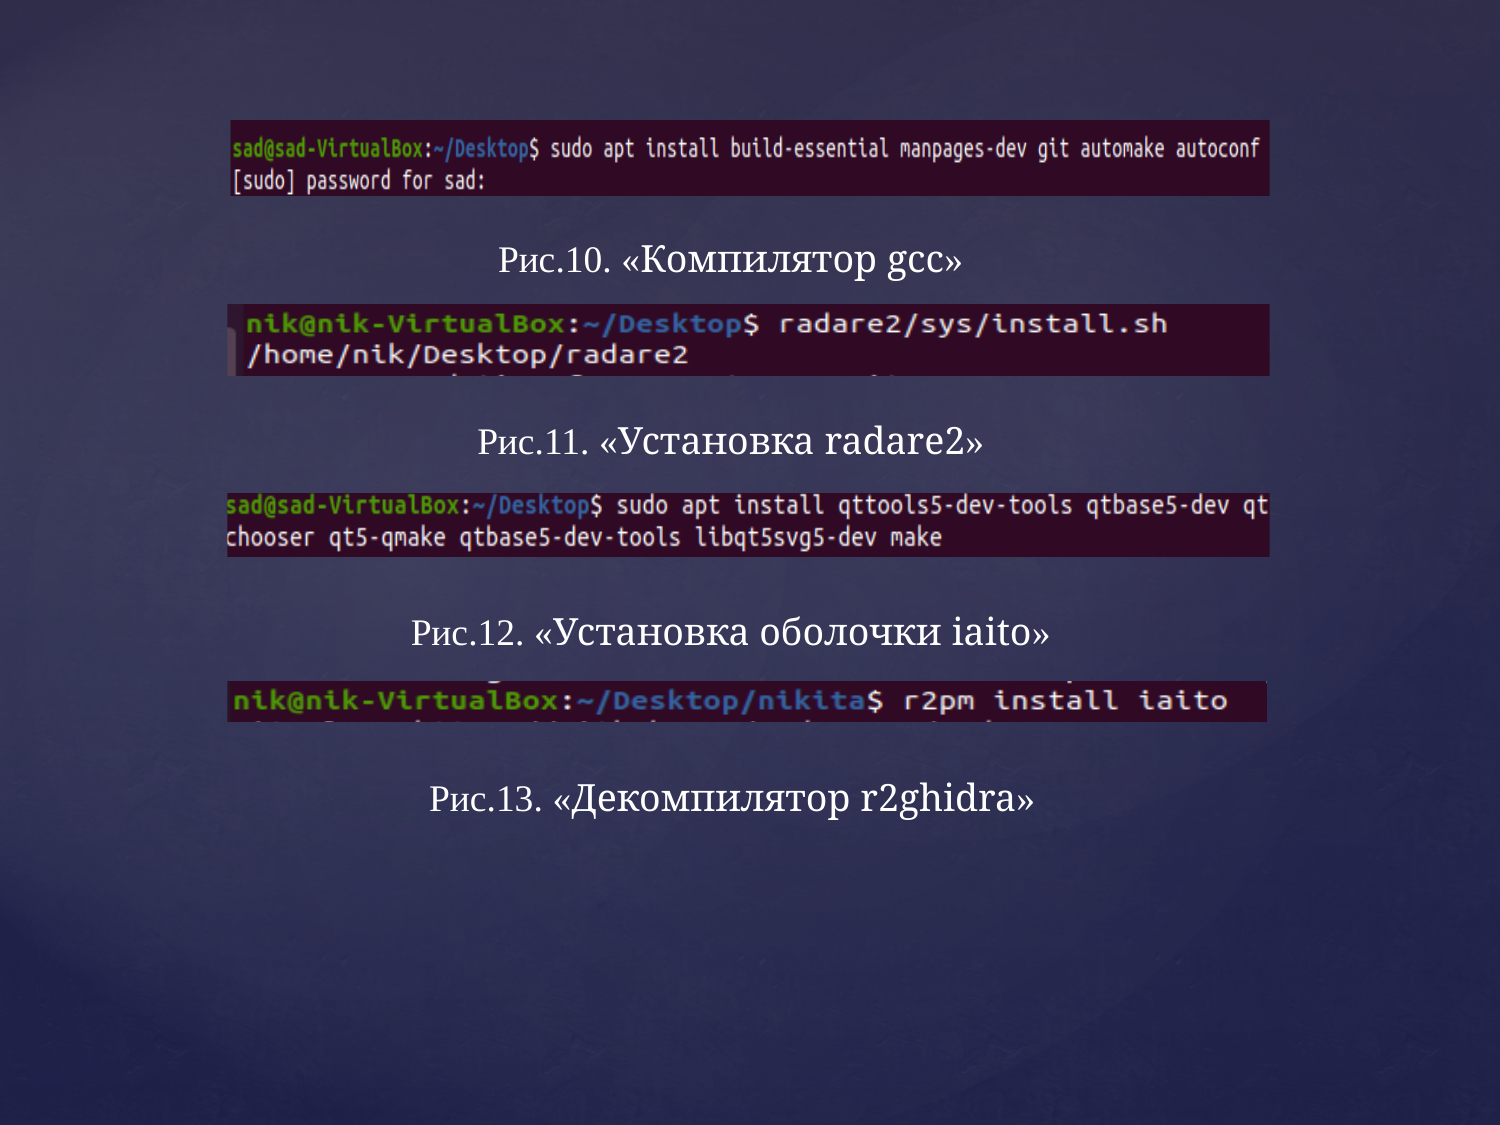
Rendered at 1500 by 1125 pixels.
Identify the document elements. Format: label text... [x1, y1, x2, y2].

text_box Рис.11. «Установка radare2» [351, 392, 1037, 470]
text_box Рис.13. «Декомпилятор r2ghidra» [303, 744, 1087, 827]
text_box Рис.12. «Установка оболочки iaito» [285, 577, 1103, 660]
picture [226, 304, 1271, 377]
picture [226, 492, 1271, 558]
text_box Рис.10. «Компилятор gcc» [372, 212, 1016, 288]
picture [229, 119, 1271, 197]
picture [226, 681, 1268, 723]
